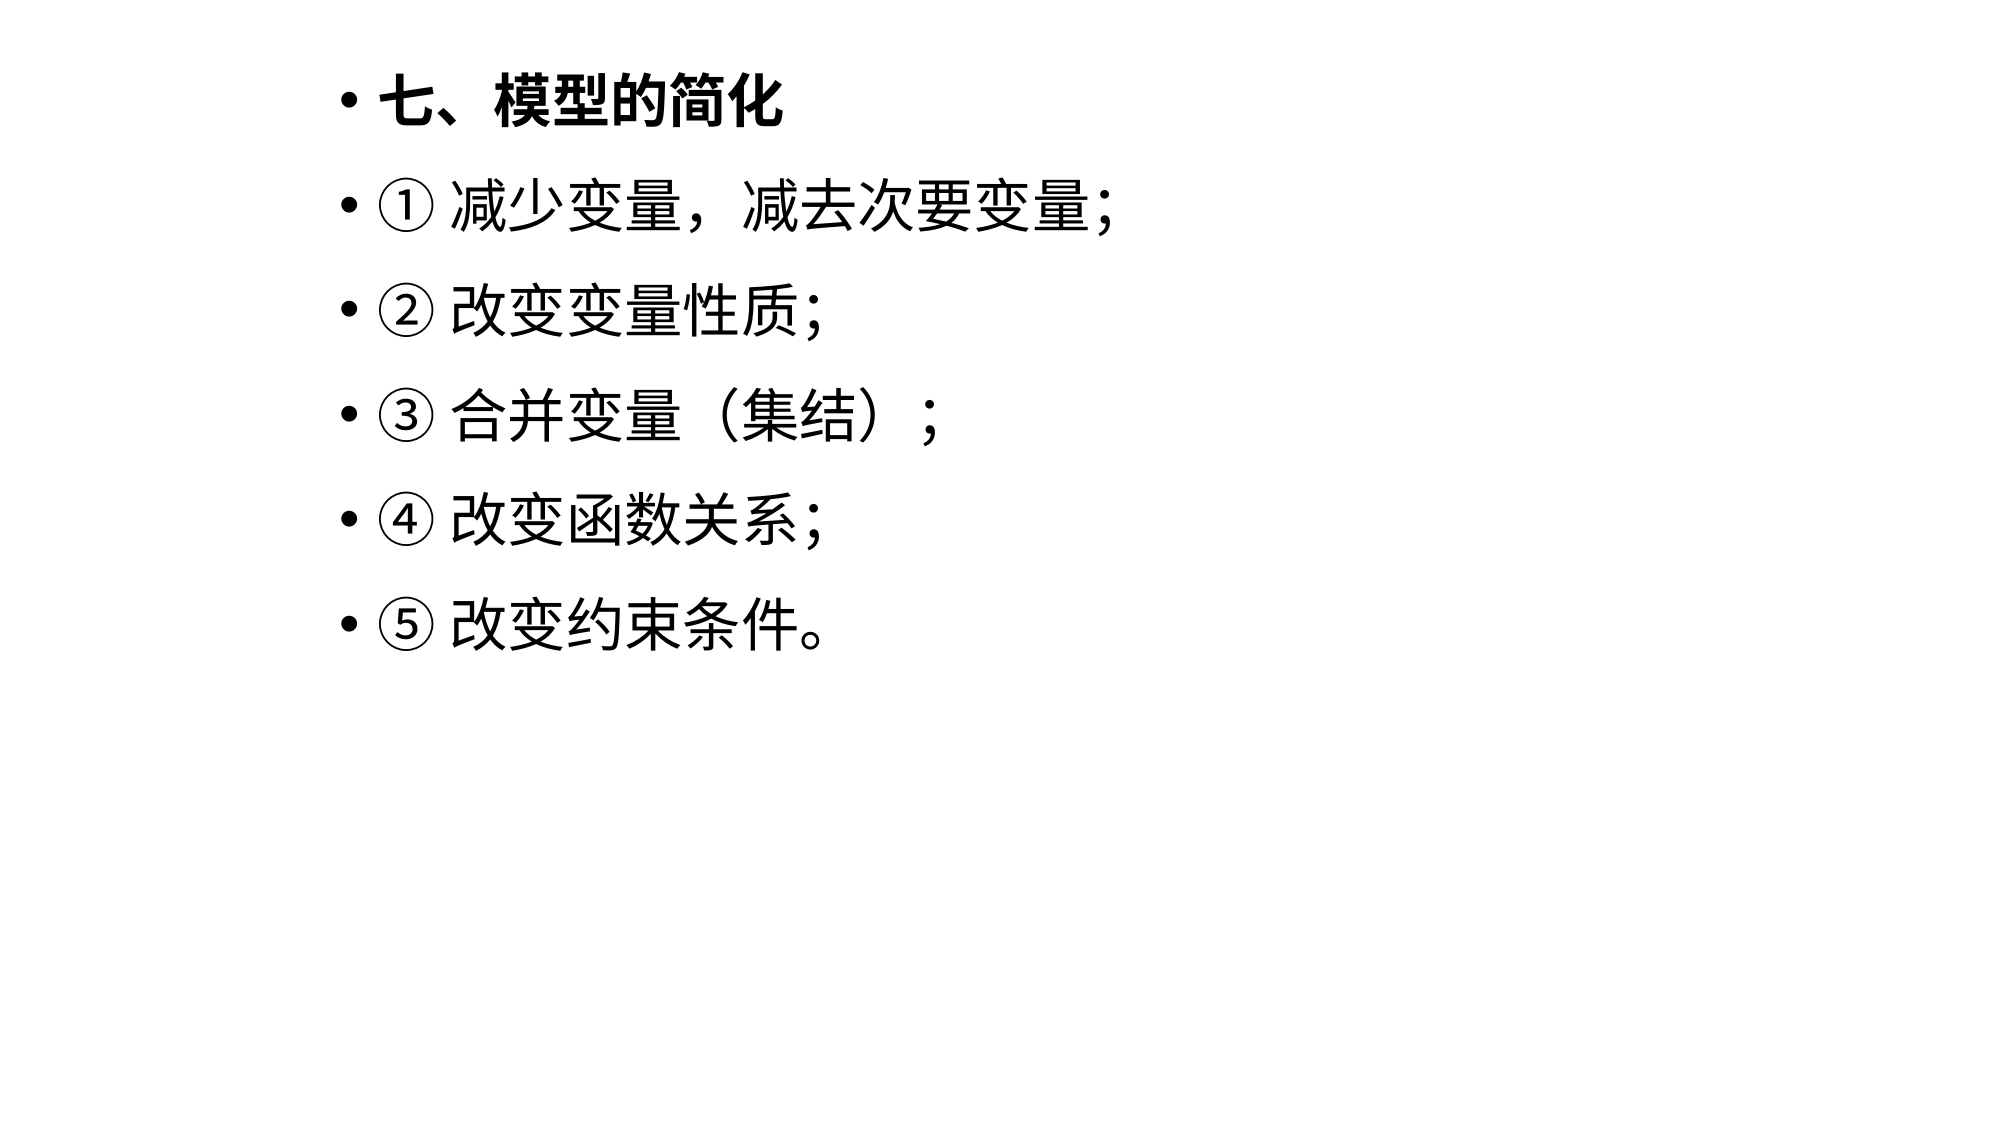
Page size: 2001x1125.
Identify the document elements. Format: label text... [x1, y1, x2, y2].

list 七、模型的简化 ①减少变量，减去次要变量； ②改变变量性质； ③合并变量（集结）； ④改变函数关系； ⑤改变约束条件。 [324, 42, 1675, 1005]
